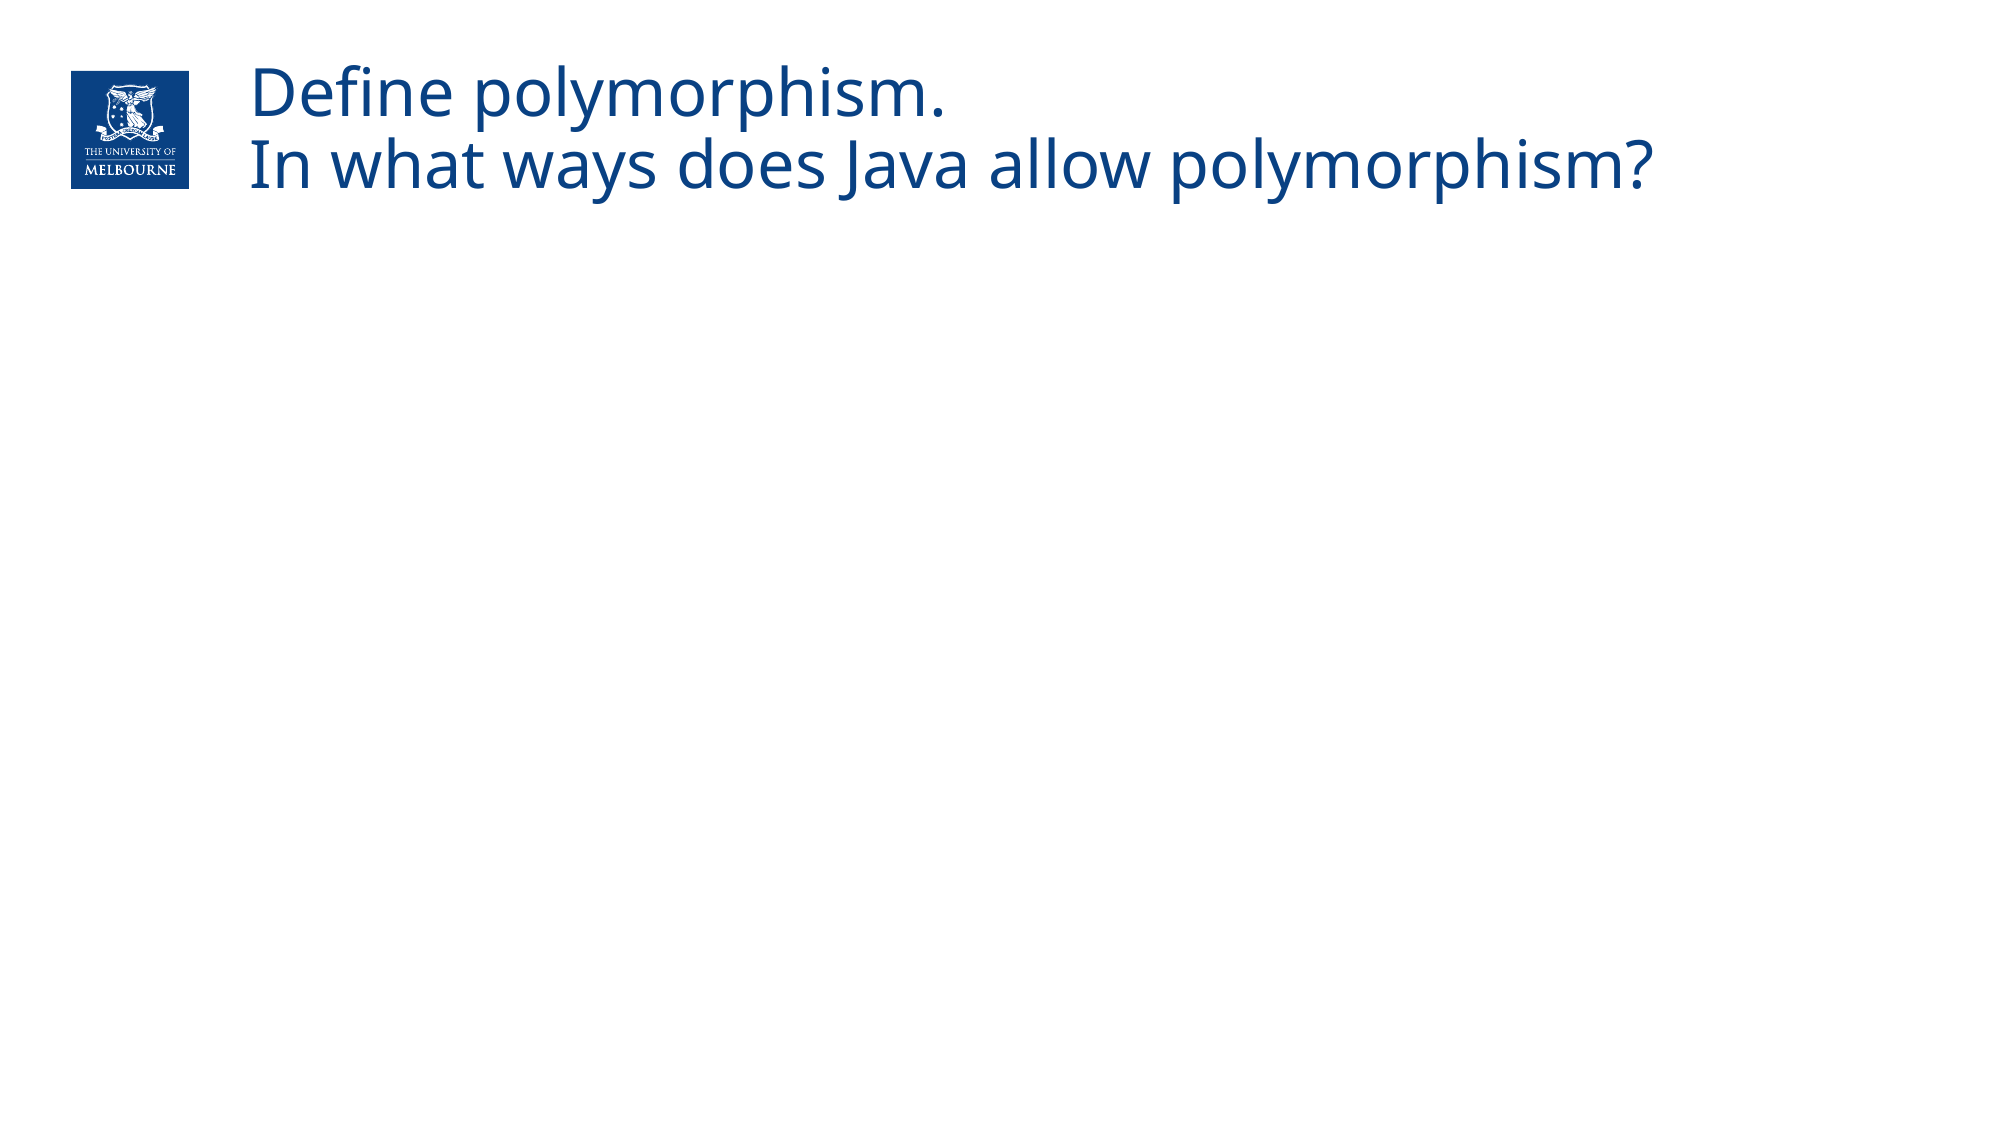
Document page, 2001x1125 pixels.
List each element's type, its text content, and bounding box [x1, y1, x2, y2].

title Define polymorphism. In what ways does Java allow polymorphism? [234, 64, 2000, 211]
